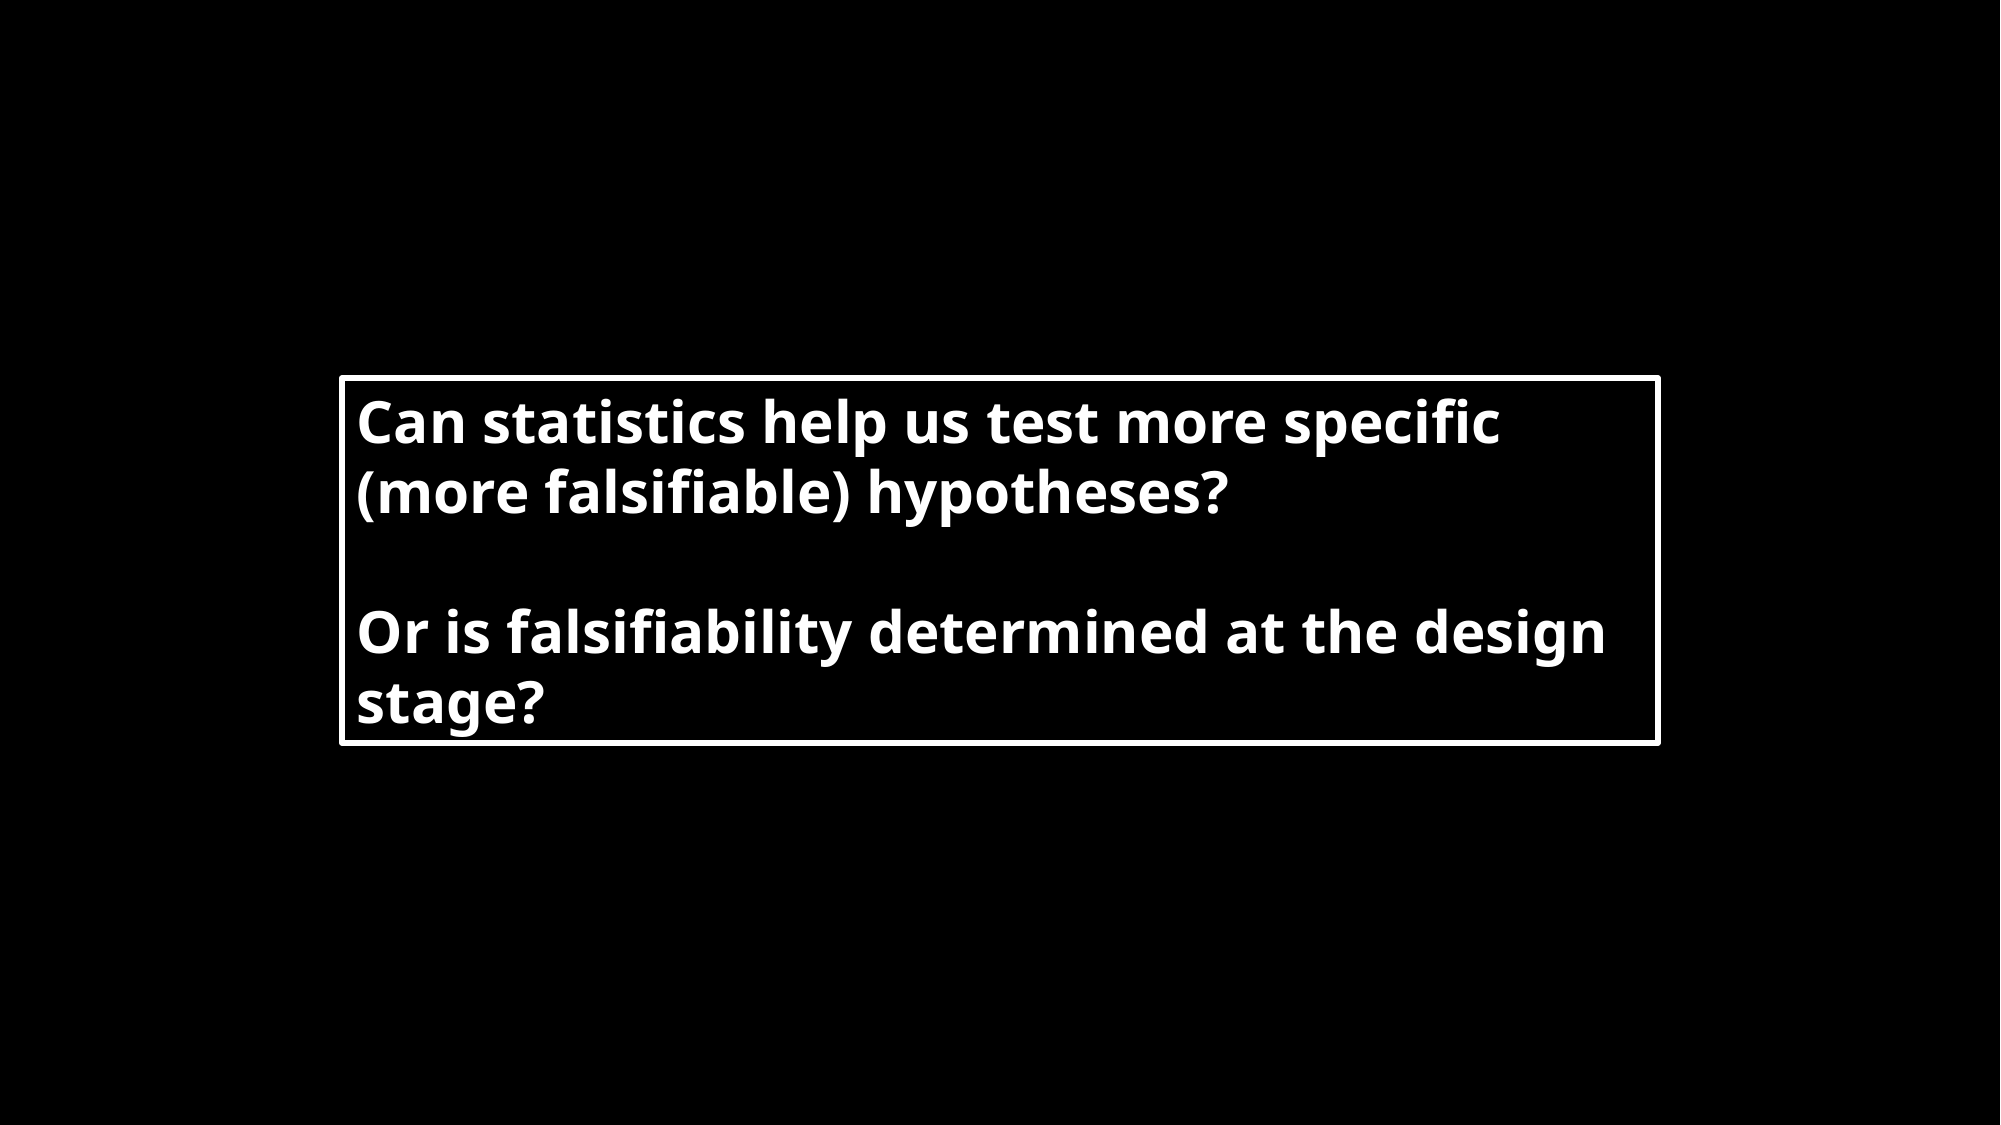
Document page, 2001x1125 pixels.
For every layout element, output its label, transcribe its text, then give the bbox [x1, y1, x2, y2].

text_box Can statistics help us test more specific (more falsifiable) hypotheses? Or is falsifiability determined at the design stage? [342, 378, 1658, 743]
